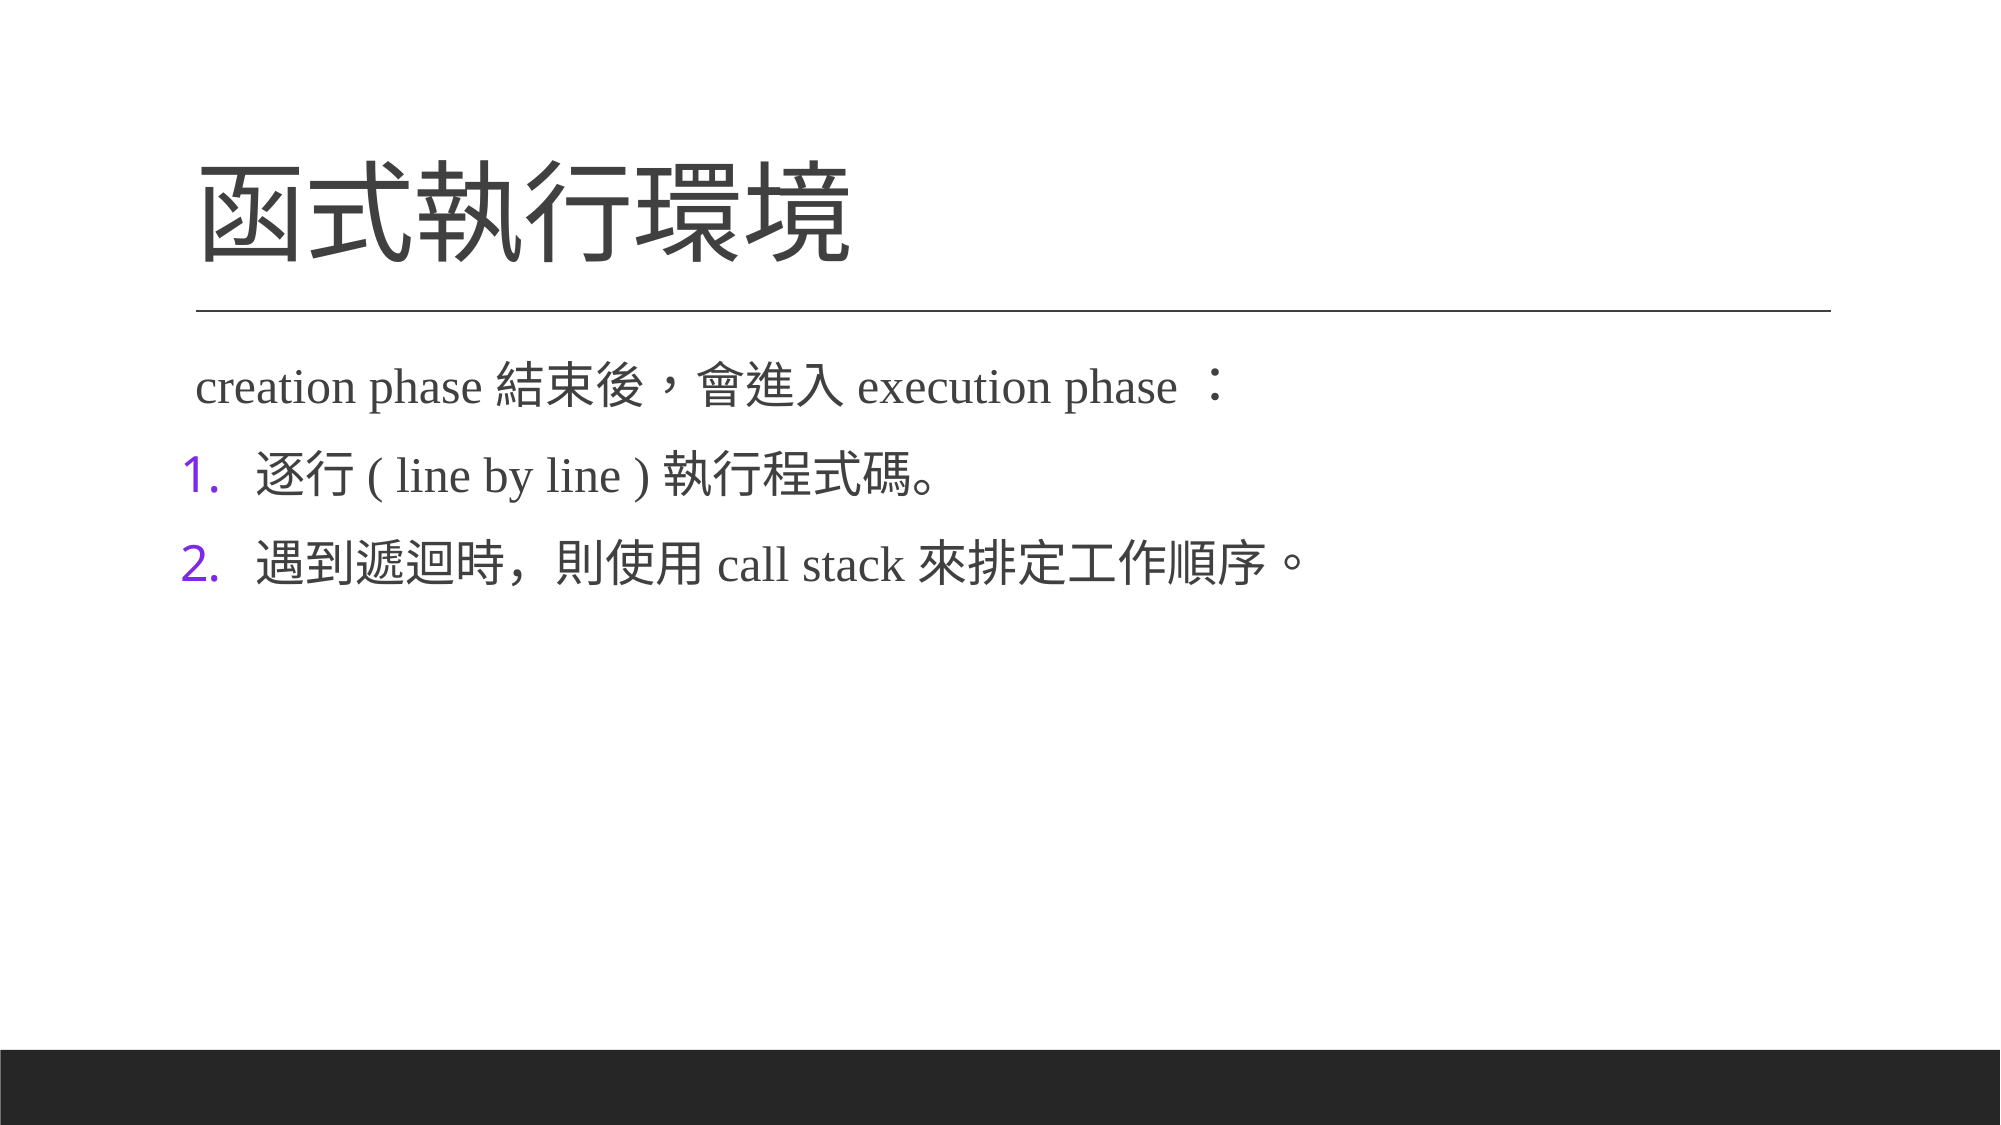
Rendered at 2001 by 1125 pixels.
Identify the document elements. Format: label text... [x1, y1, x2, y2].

title 函式執行環境 [180, 47, 1830, 285]
list creation phase結束後，會進入execution phase： 逐行( line by line )執行程式碼。 遇到遞迴時，則使用call stack來排定工作順序。 [180, 345, 1830, 963]
